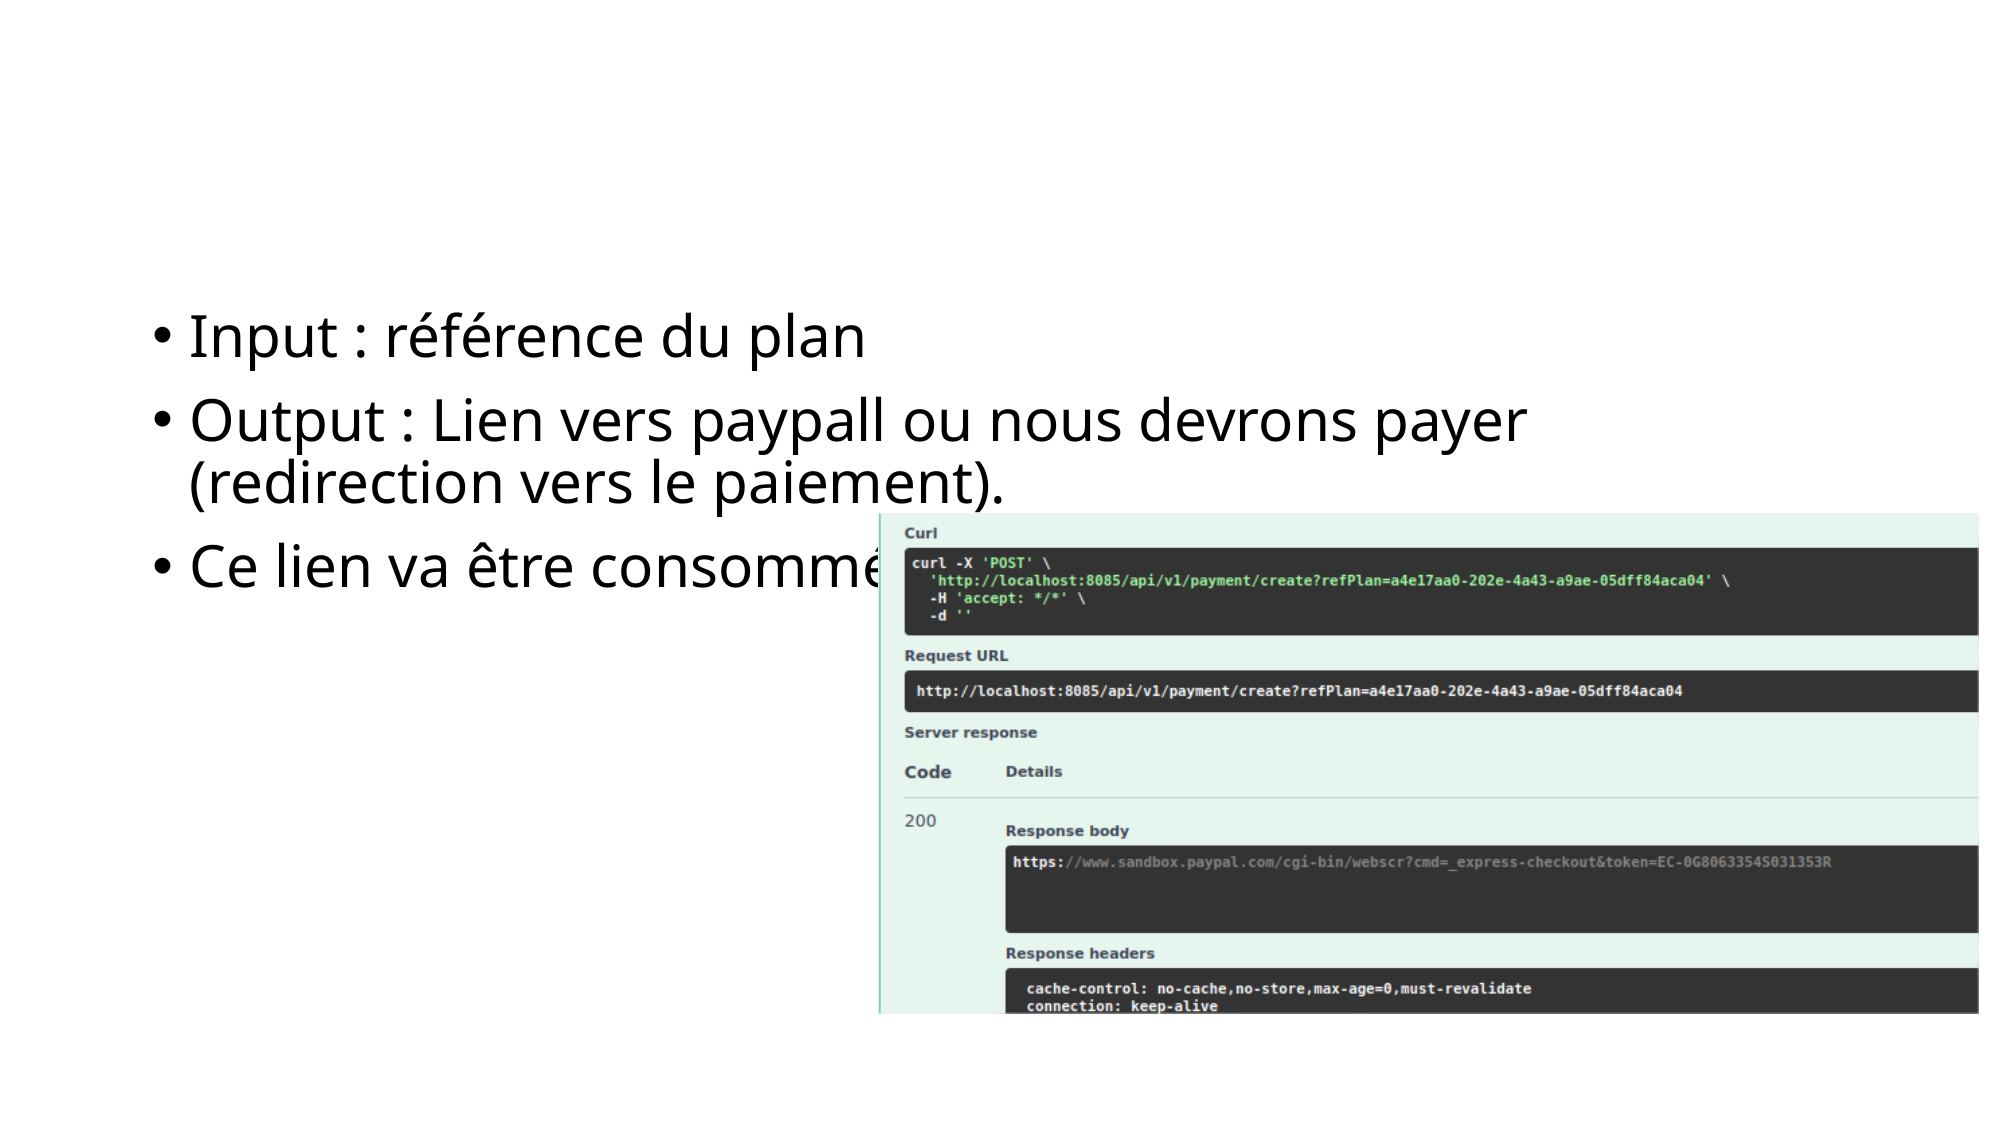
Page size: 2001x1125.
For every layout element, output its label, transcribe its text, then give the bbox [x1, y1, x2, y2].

list Input : référence du plan Output : Lien vers paypall ou nous devrons payer (redirection vers le paiement). Ce lien va être consommé dans le front [137, 299, 1863, 1014]
picture [877, 512, 1980, 1014]
